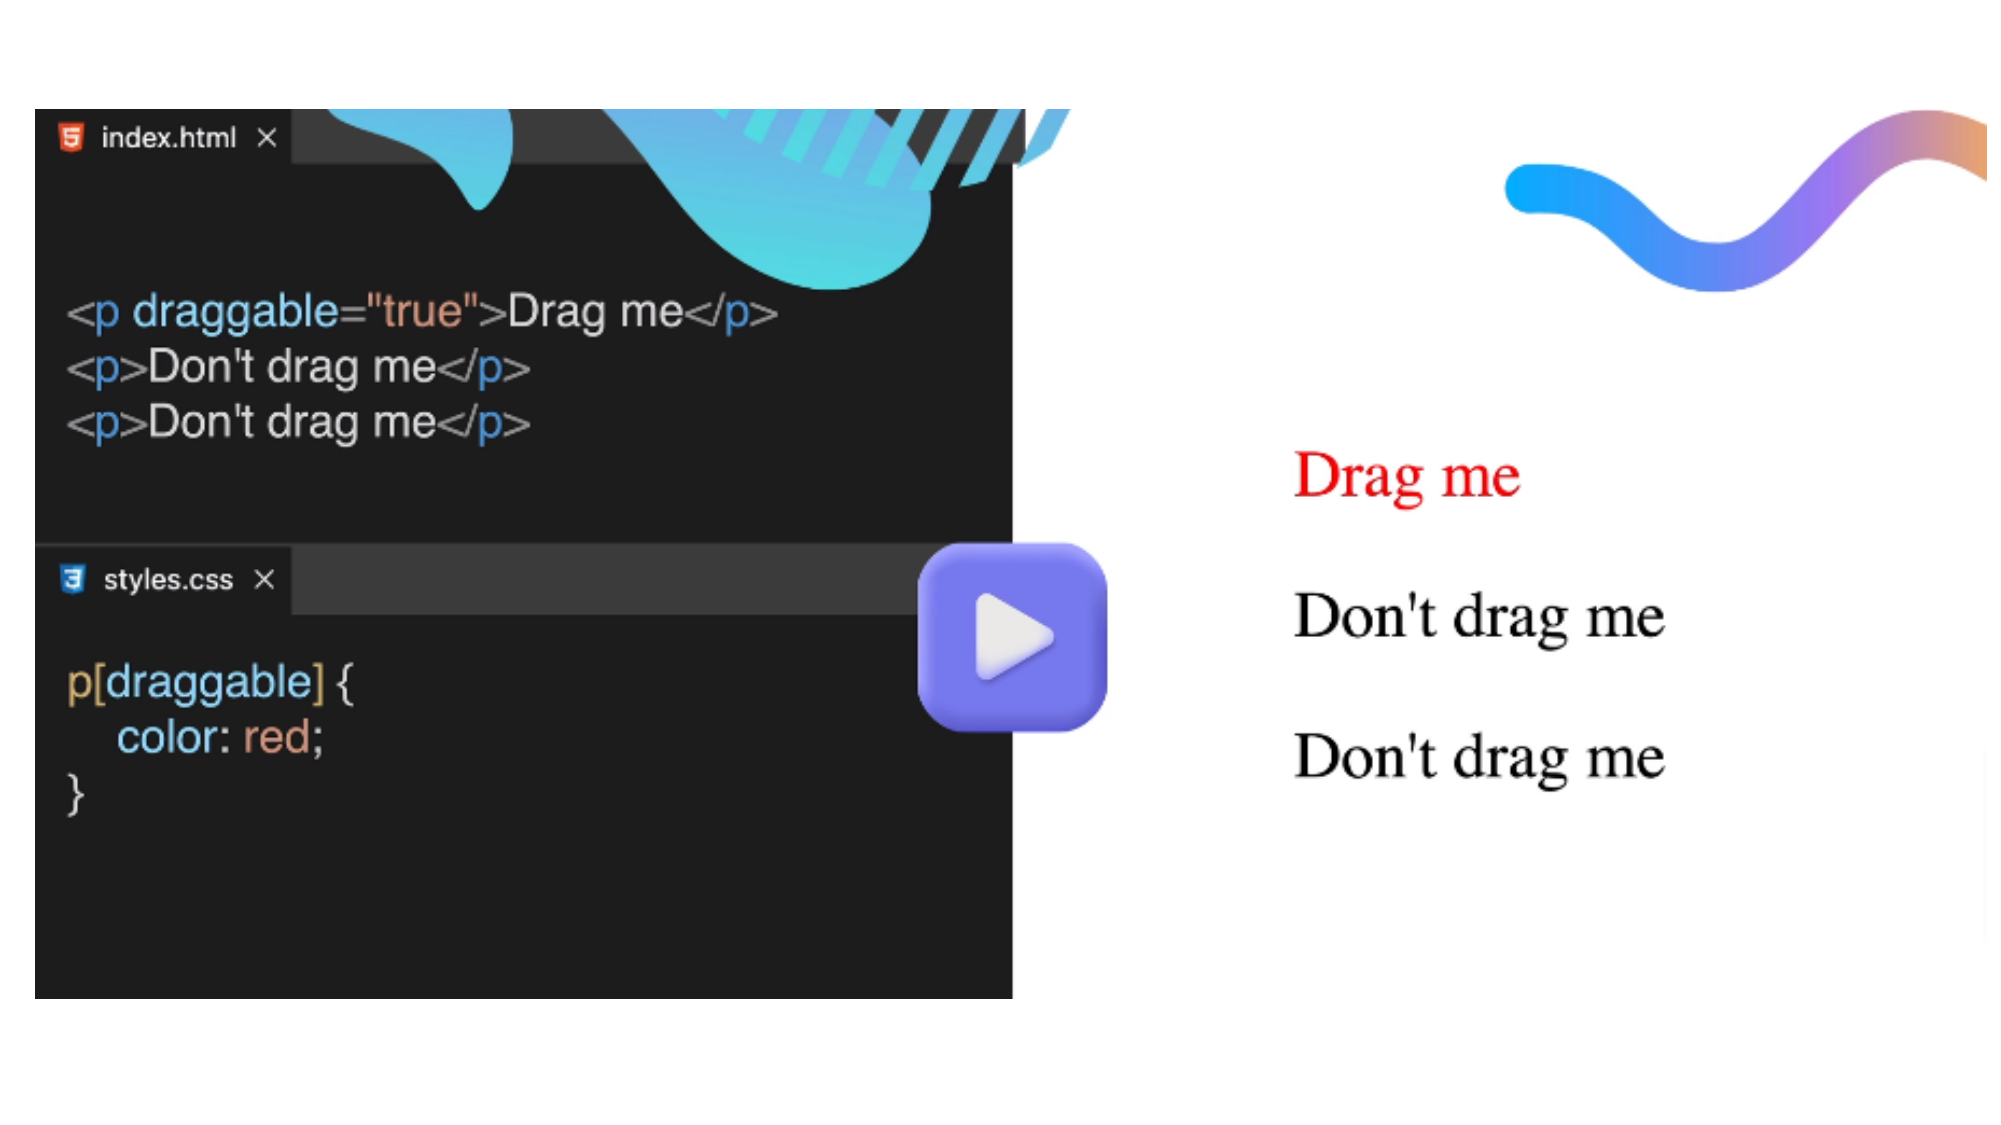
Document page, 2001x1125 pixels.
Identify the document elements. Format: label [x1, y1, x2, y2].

picture [34, 109, 1987, 999]
